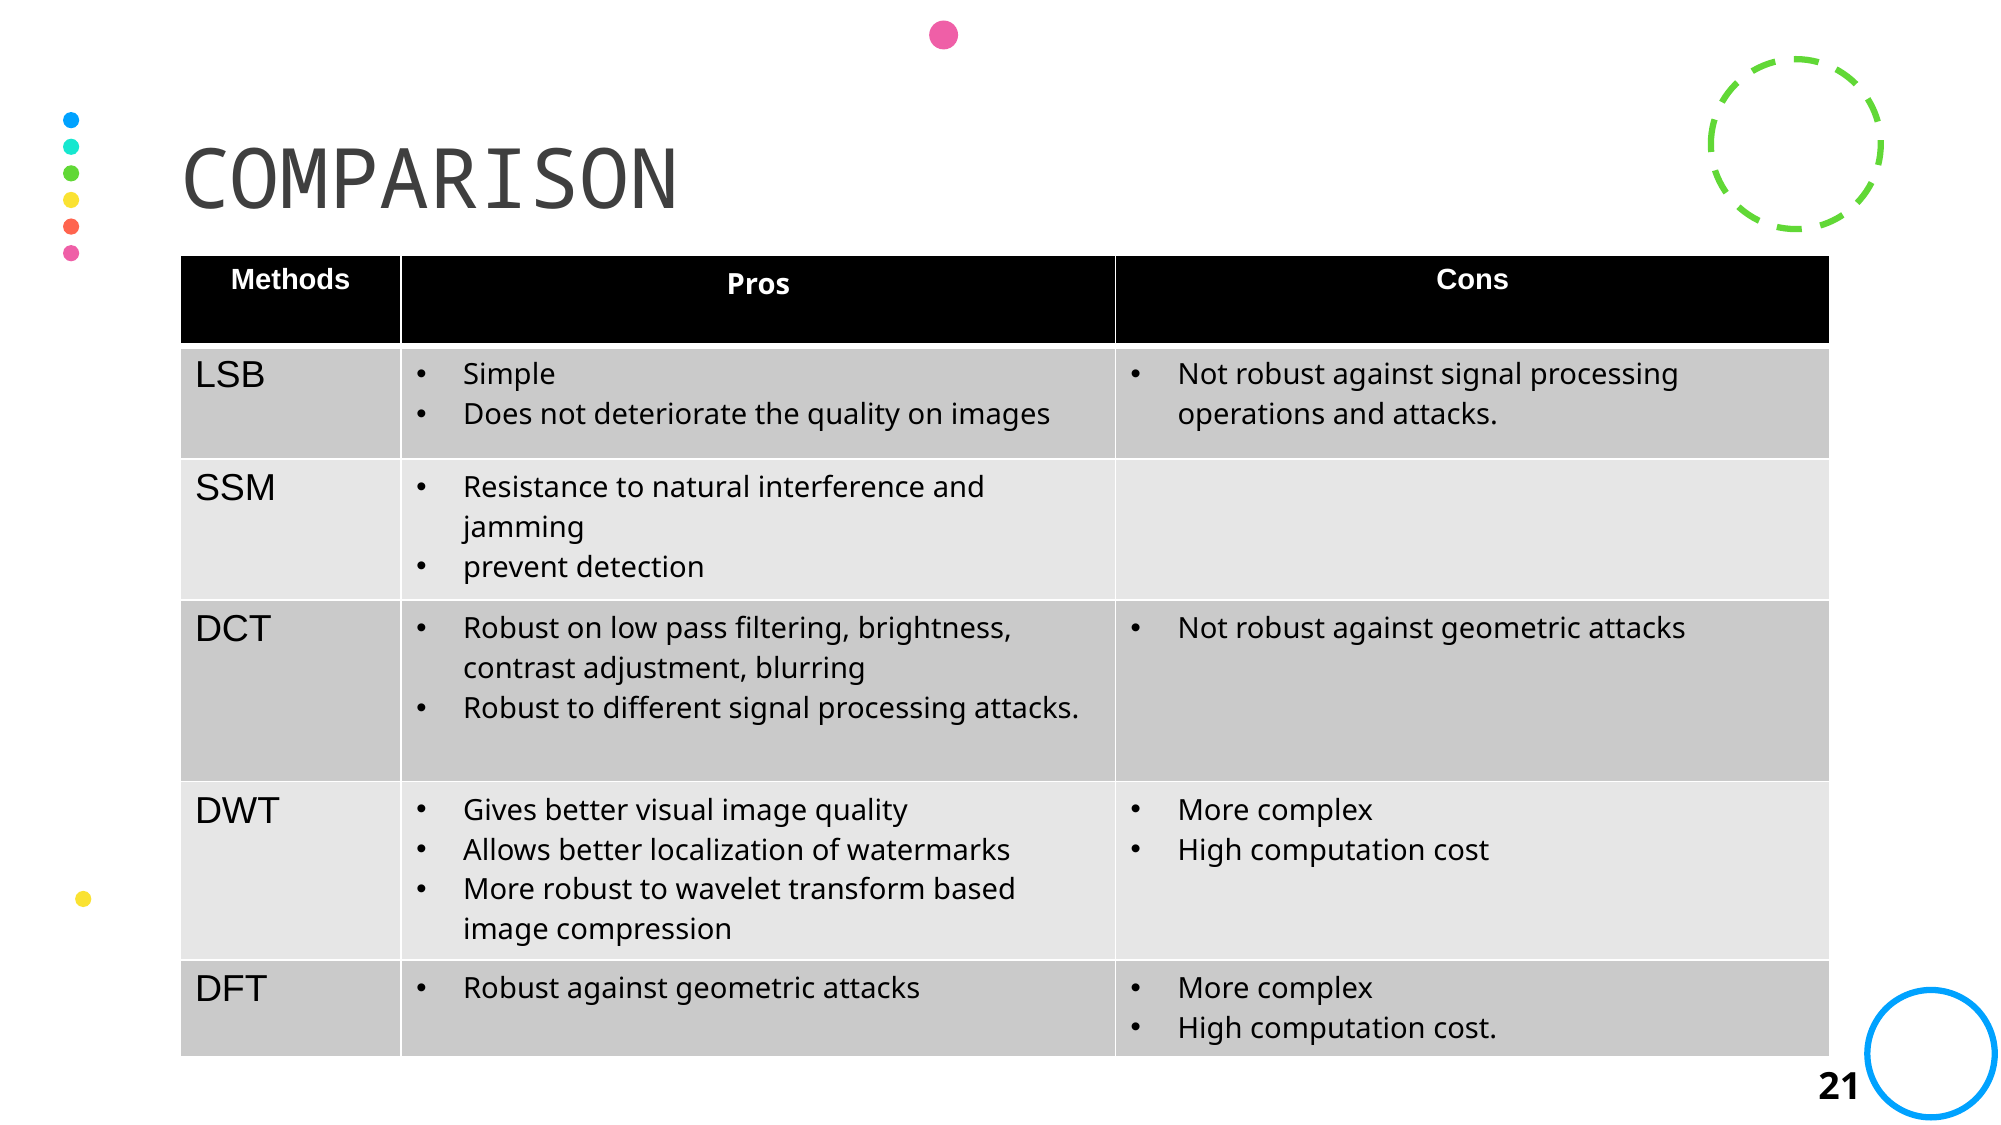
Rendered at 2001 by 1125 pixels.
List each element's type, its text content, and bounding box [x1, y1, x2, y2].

table_header Cons [1116, 256, 1829, 343]
table_cell DWT [181, 782, 400, 959]
slide_number 21 [1803, 1057, 1932, 1118]
table_cell More complex High computation cost. [1116, 961, 1829, 1056]
table_cell DFT [181, 961, 400, 1056]
table_cell LSB [181, 349, 400, 458]
table_cell [1116, 460, 1829, 599]
table_cell Not robust against signal processing operations and attacks. [1116, 349, 1829, 458]
table_cell DCT [181, 601, 400, 781]
table_cell Resistance to natural interference and jamming prevent detection [402, 460, 1115, 599]
table_header Methods [181, 256, 400, 343]
table_cell SSM [181, 460, 400, 599]
table_cell Not robust against geometric attacks [1116, 601, 1829, 781]
table_cell Robust against geometric attacks [402, 961, 1115, 1056]
table_header Pros [402, 256, 1115, 343]
table_cell More complex High computation cost [1116, 782, 1829, 959]
table_cell Robust on low pass filtering, brightness, contrast adjustment, blurring Robust to different signal processing attacks. [402, 601, 1115, 781]
table_cell Gives better visual image quality Allows better localization of watermarks More robust to wavelet transform based image compression [402, 782, 1115, 959]
title COMPARISON [180, 69, 1830, 255]
table_cell Simple Does not deteriorate the quality on images [402, 349, 1115, 458]
